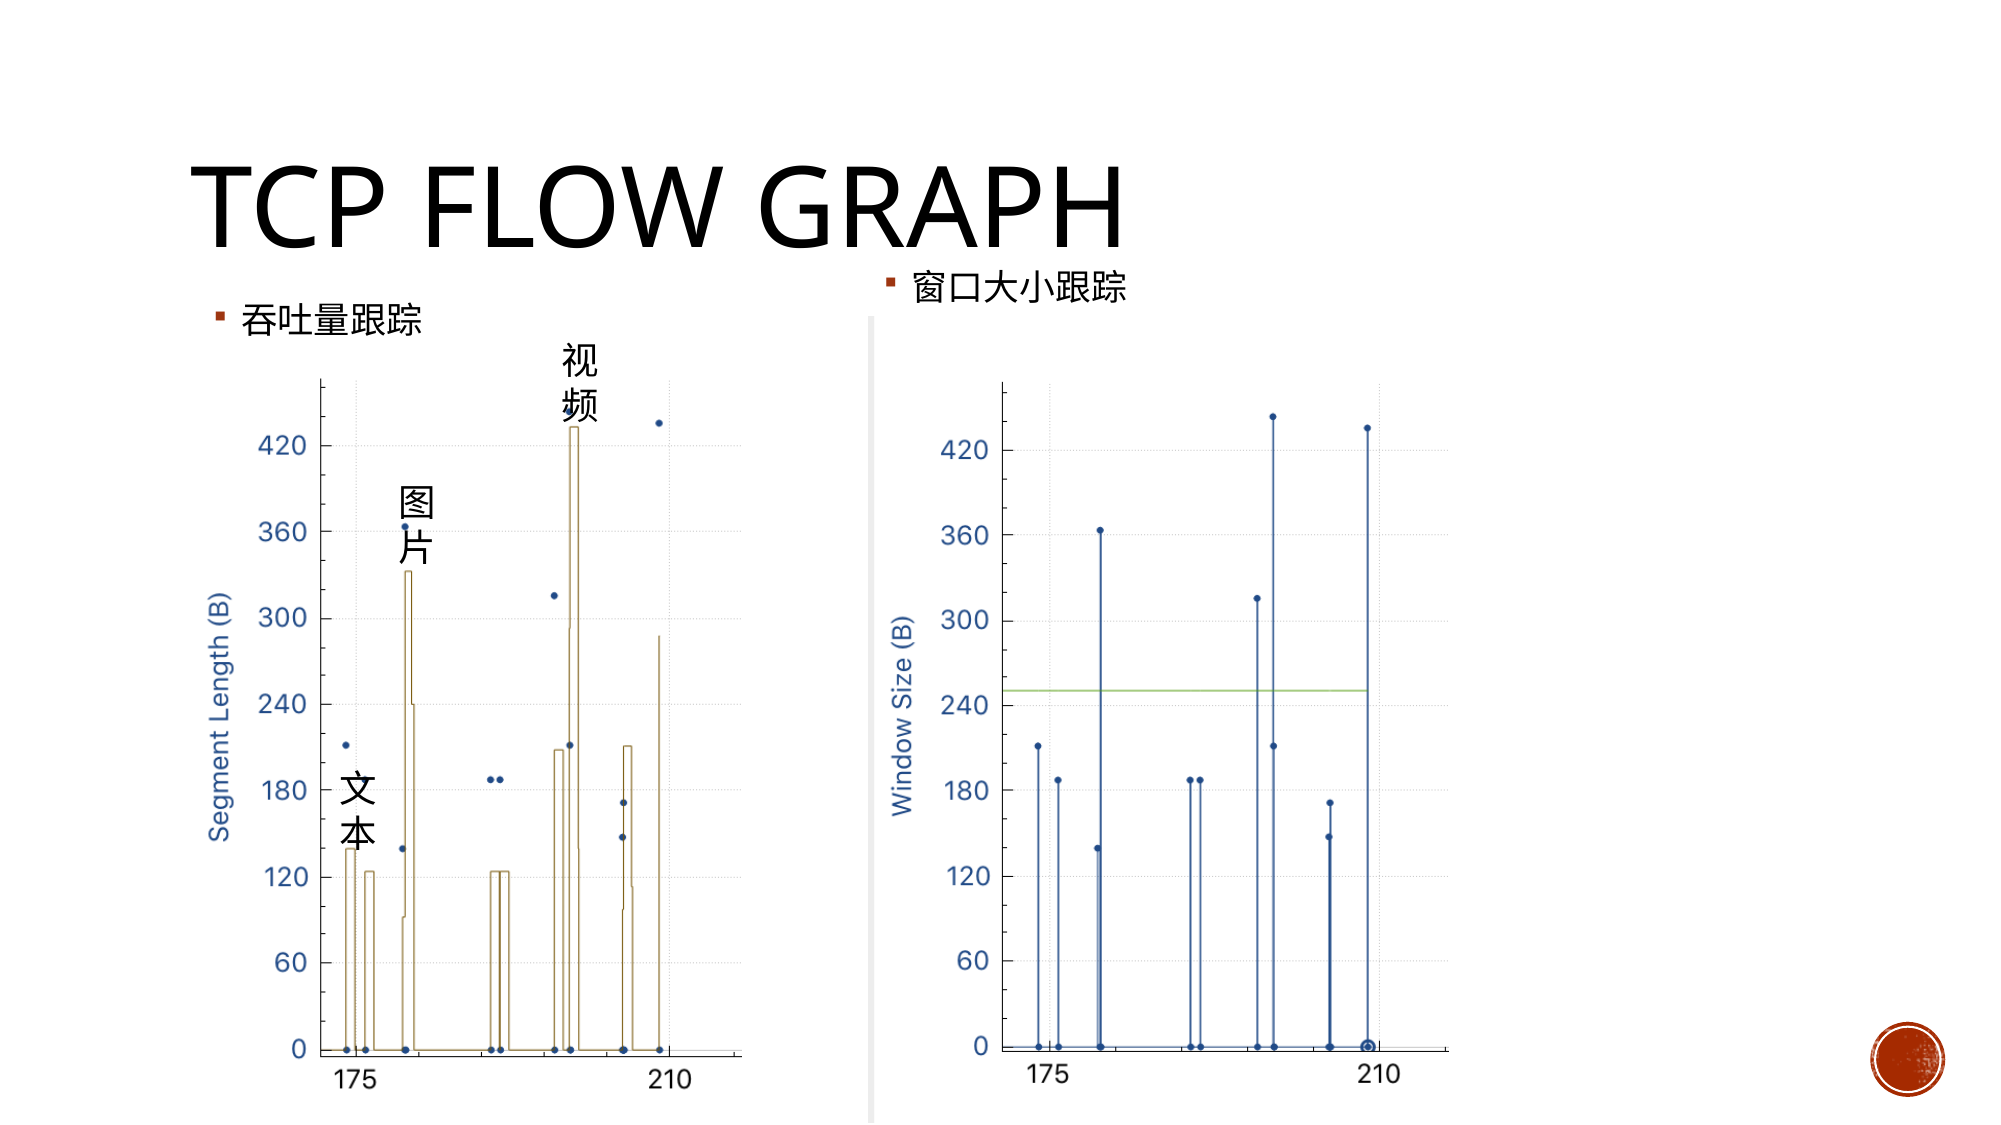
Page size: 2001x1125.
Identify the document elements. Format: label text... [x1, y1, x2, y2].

picture [868, 316, 1449, 1123]
list 吞吐量跟踪 [198, 295, 508, 316]
title TCP flow graph [175, 79, 1826, 344]
text_box 窗口大小跟踪 [868, 261, 1178, 317]
picture [197, 319, 742, 1102]
